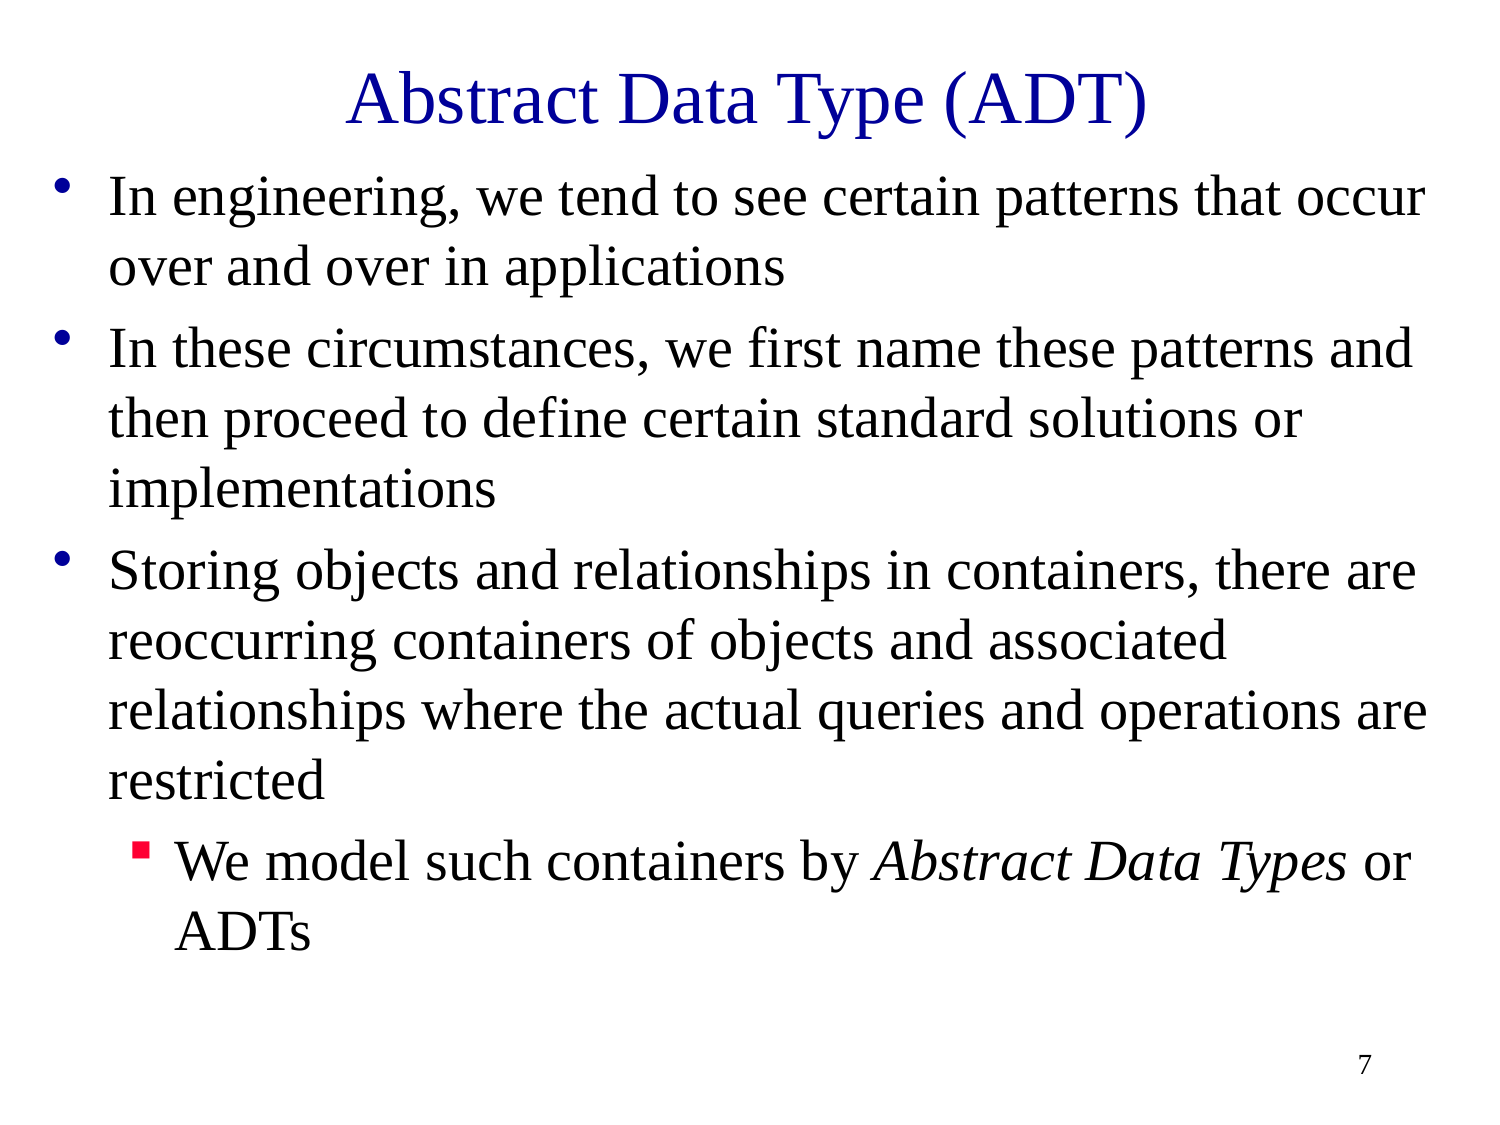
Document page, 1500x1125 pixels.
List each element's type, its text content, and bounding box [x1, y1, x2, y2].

title Abstract Data Type (ADT) [37, 24, 1457, 149]
slide_number 7 [1074, 1024, 1388, 1101]
list In engineering, we tend to see certain patterns that occur over and over in applications In these circumstances, we first name these patterns and then proceed to define certain standard solutions or implementations Storing objects and relationships in containers, there are reoccurring containers of objects and associated relationships where the actual queries and operations are restricted We model such containers by Abstract Data Types or ADTs [37, 149, 1457, 1050]
